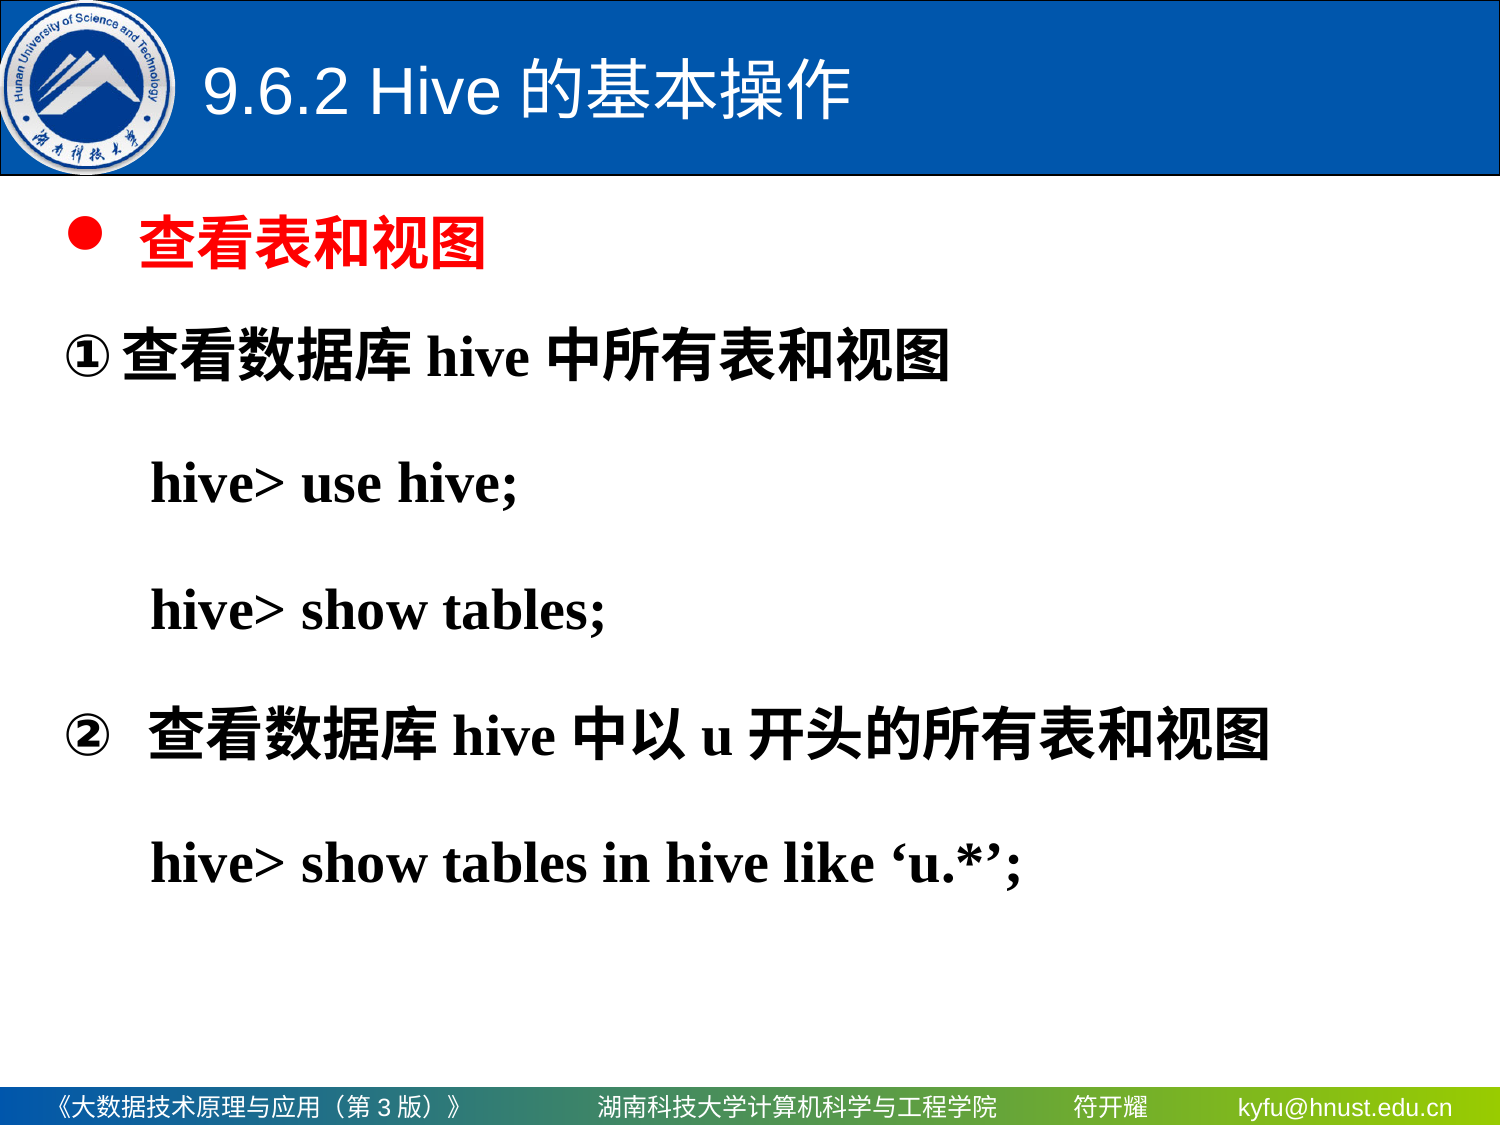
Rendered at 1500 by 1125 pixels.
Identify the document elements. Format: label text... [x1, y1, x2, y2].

text_box 查看表和视图 查看数据库hive中所有表和视图 hive> use hive; hive> show tables; 查看数据库hive中以u开头的所有表和视图 hive> show tables in hive like ‘u.*’; [48, 191, 1456, 1041]
title 9.6.2 Hive的基本操作 [187, 12, 1500, 163]
picture [0, 0, 176, 175]
